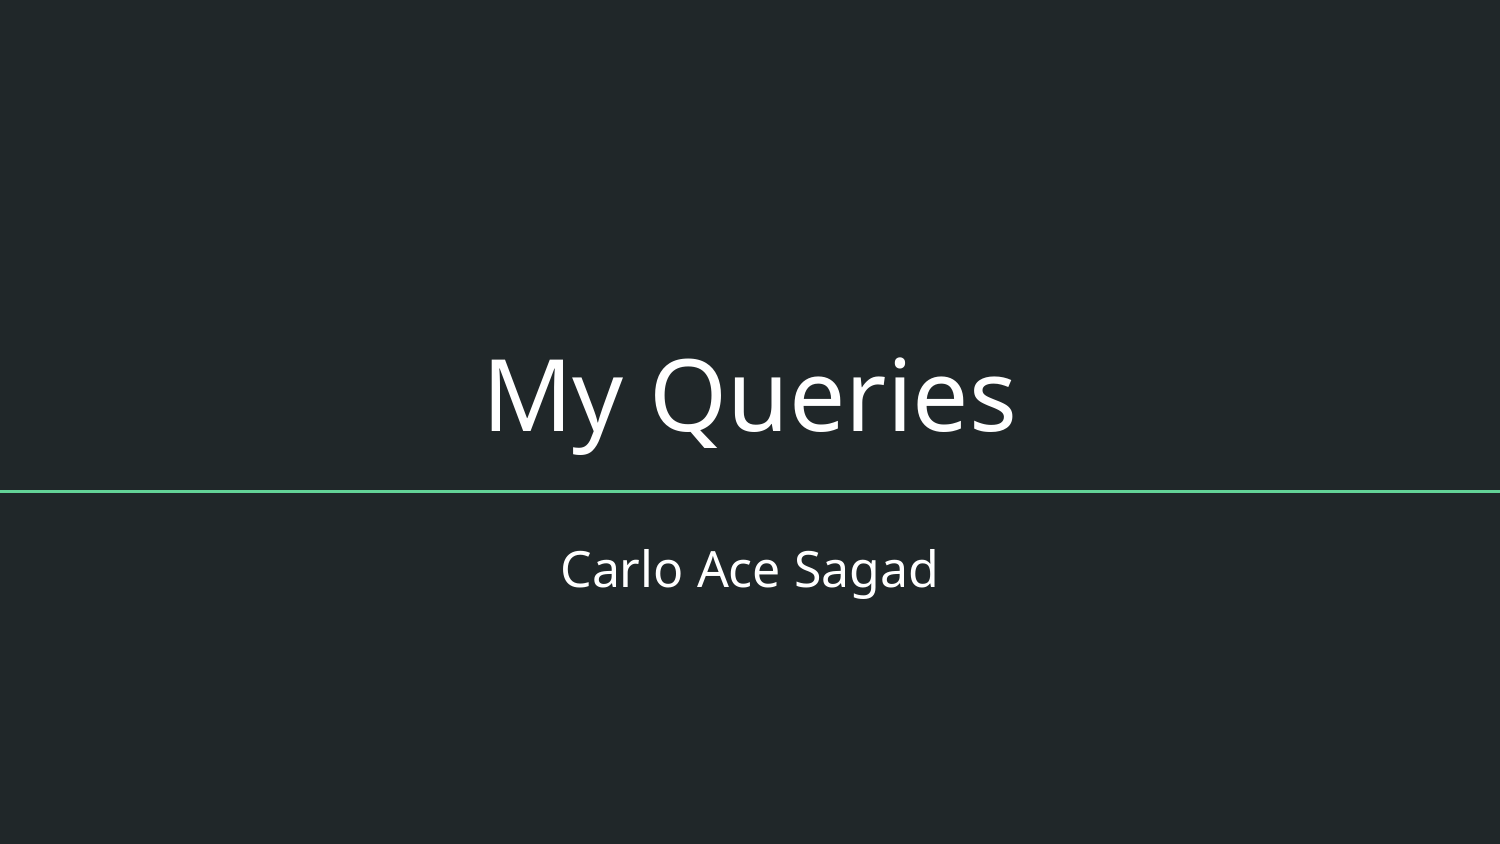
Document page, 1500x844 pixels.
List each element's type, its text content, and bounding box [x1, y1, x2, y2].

subtitle Carlo Ace Sagad [83, 522, 1417, 626]
title My Queries [83, 206, 1417, 467]
